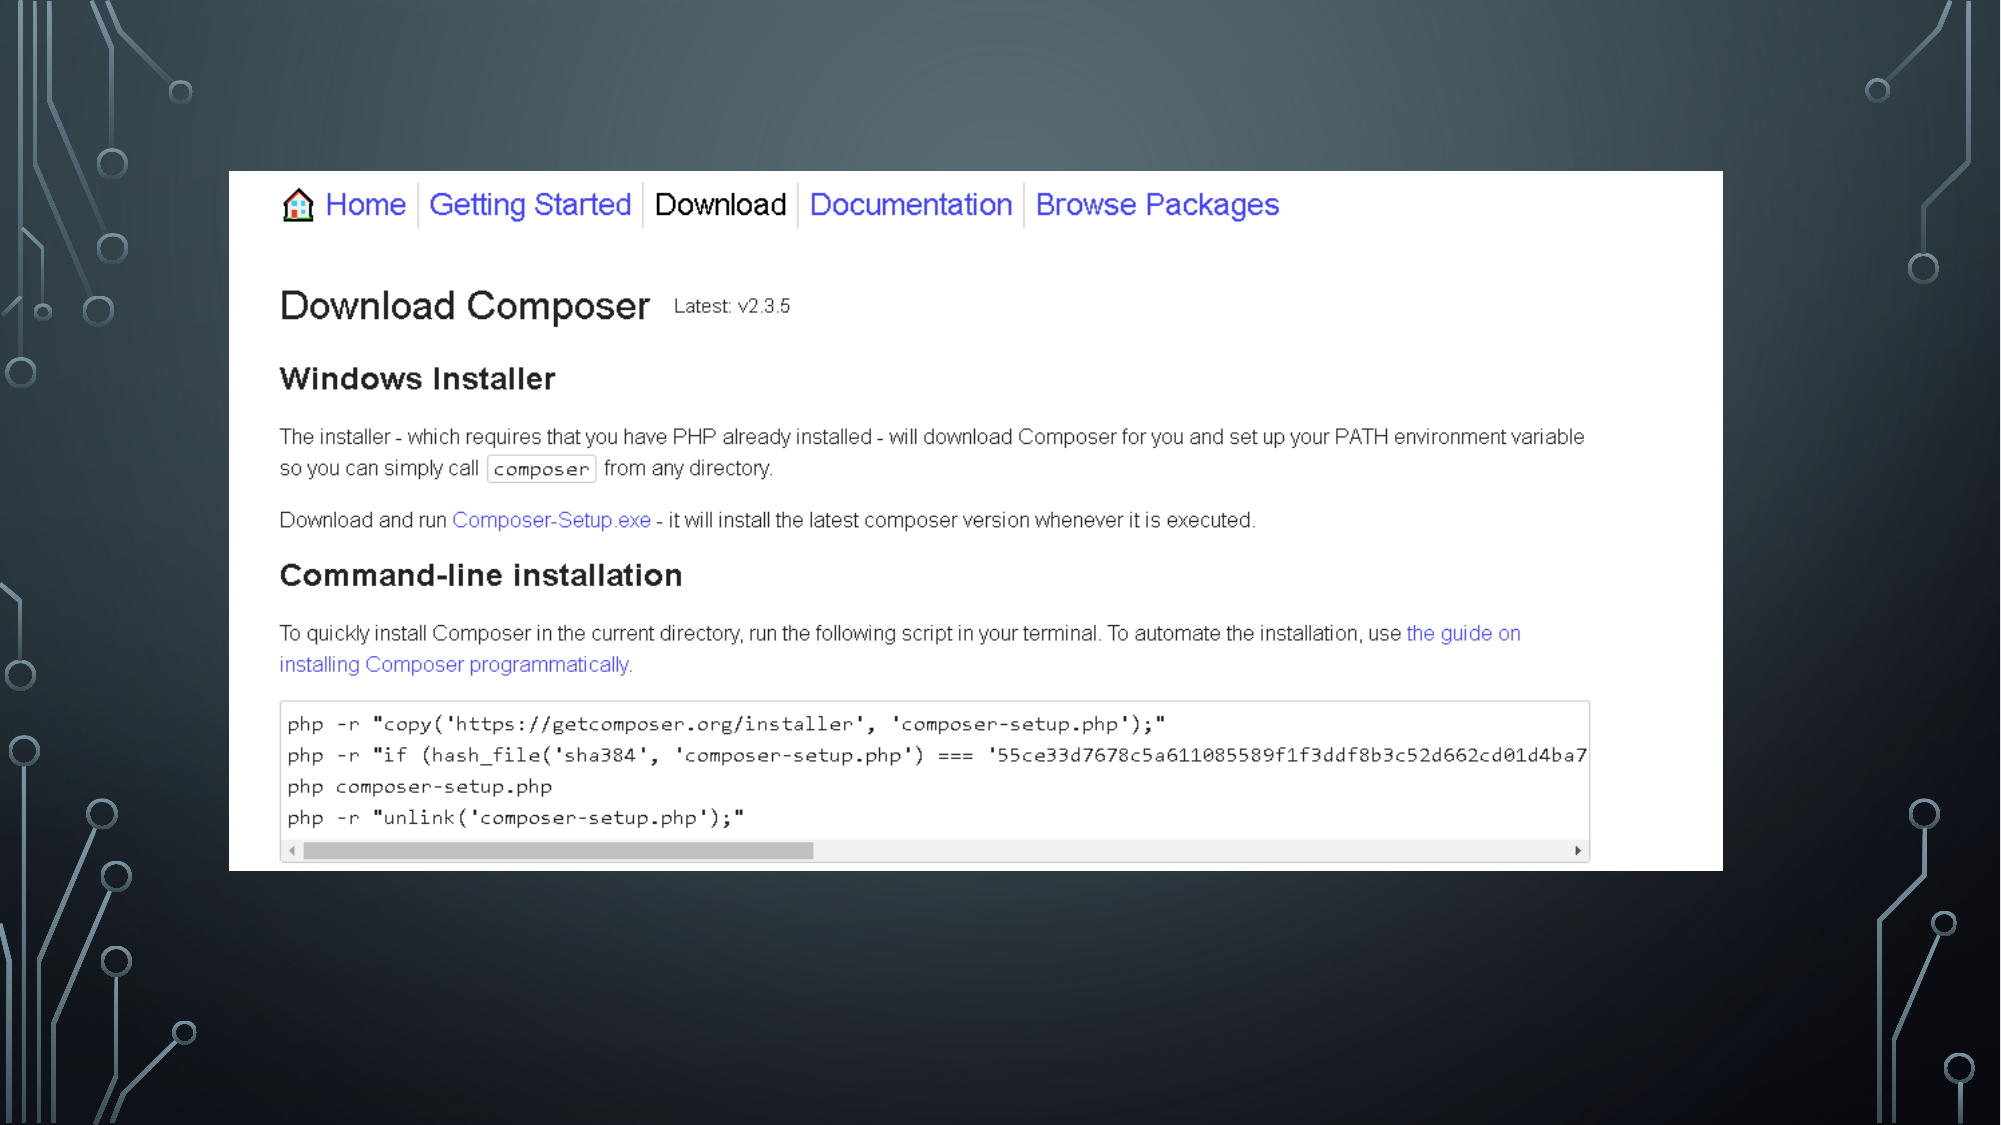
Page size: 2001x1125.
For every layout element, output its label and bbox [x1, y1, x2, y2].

picture [228, 170, 1724, 872]
